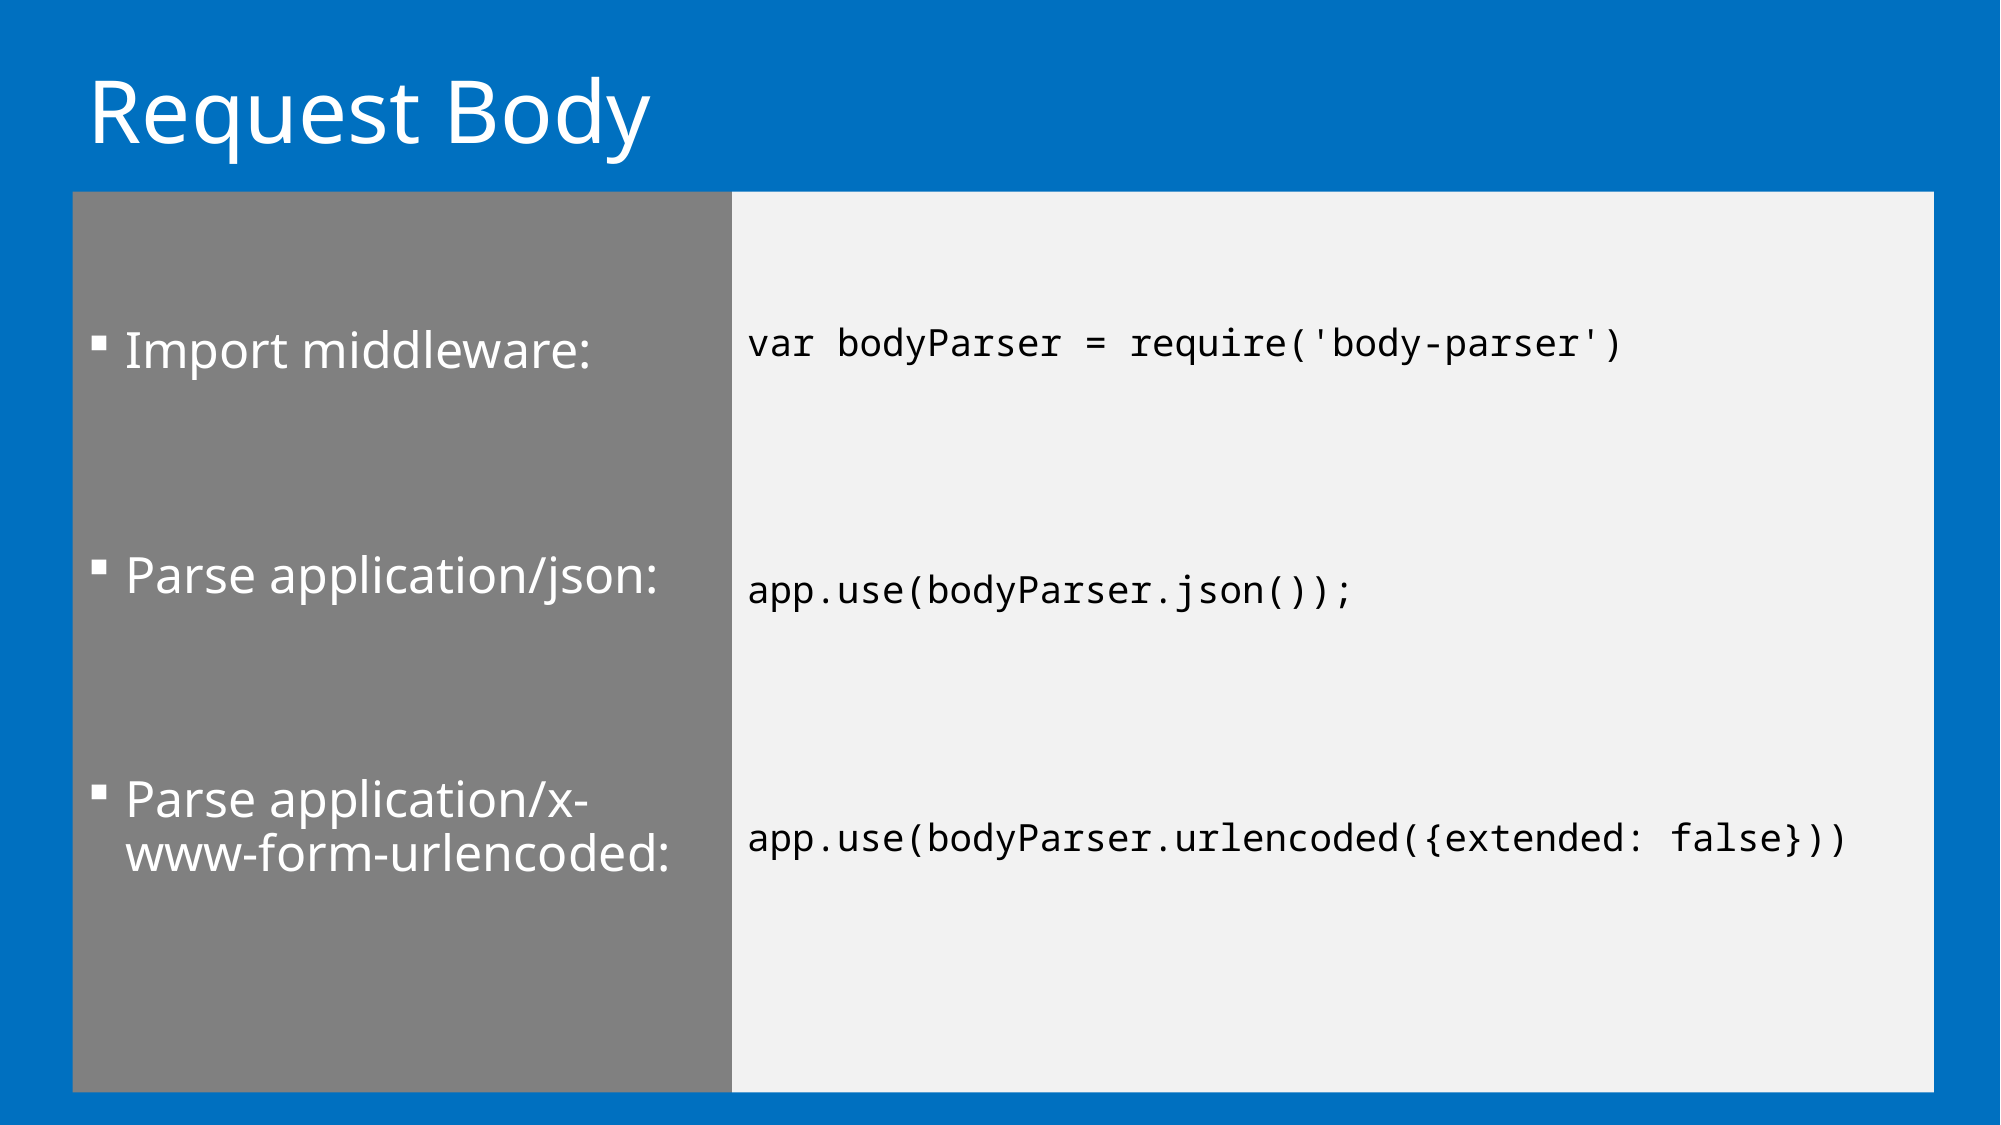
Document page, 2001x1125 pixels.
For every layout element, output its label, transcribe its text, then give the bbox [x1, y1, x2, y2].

title Request Body [72, 59, 1934, 170]
list var bodyParser = require('body-parser') app.use(bodyParser.json()); app.use(bodyParser.urlencoded({extended: false})) [732, 191, 1934, 1093]
list Import middleware: Parse application/json: Parse application/x-www-form-urlencoded: [72, 191, 732, 1093]
